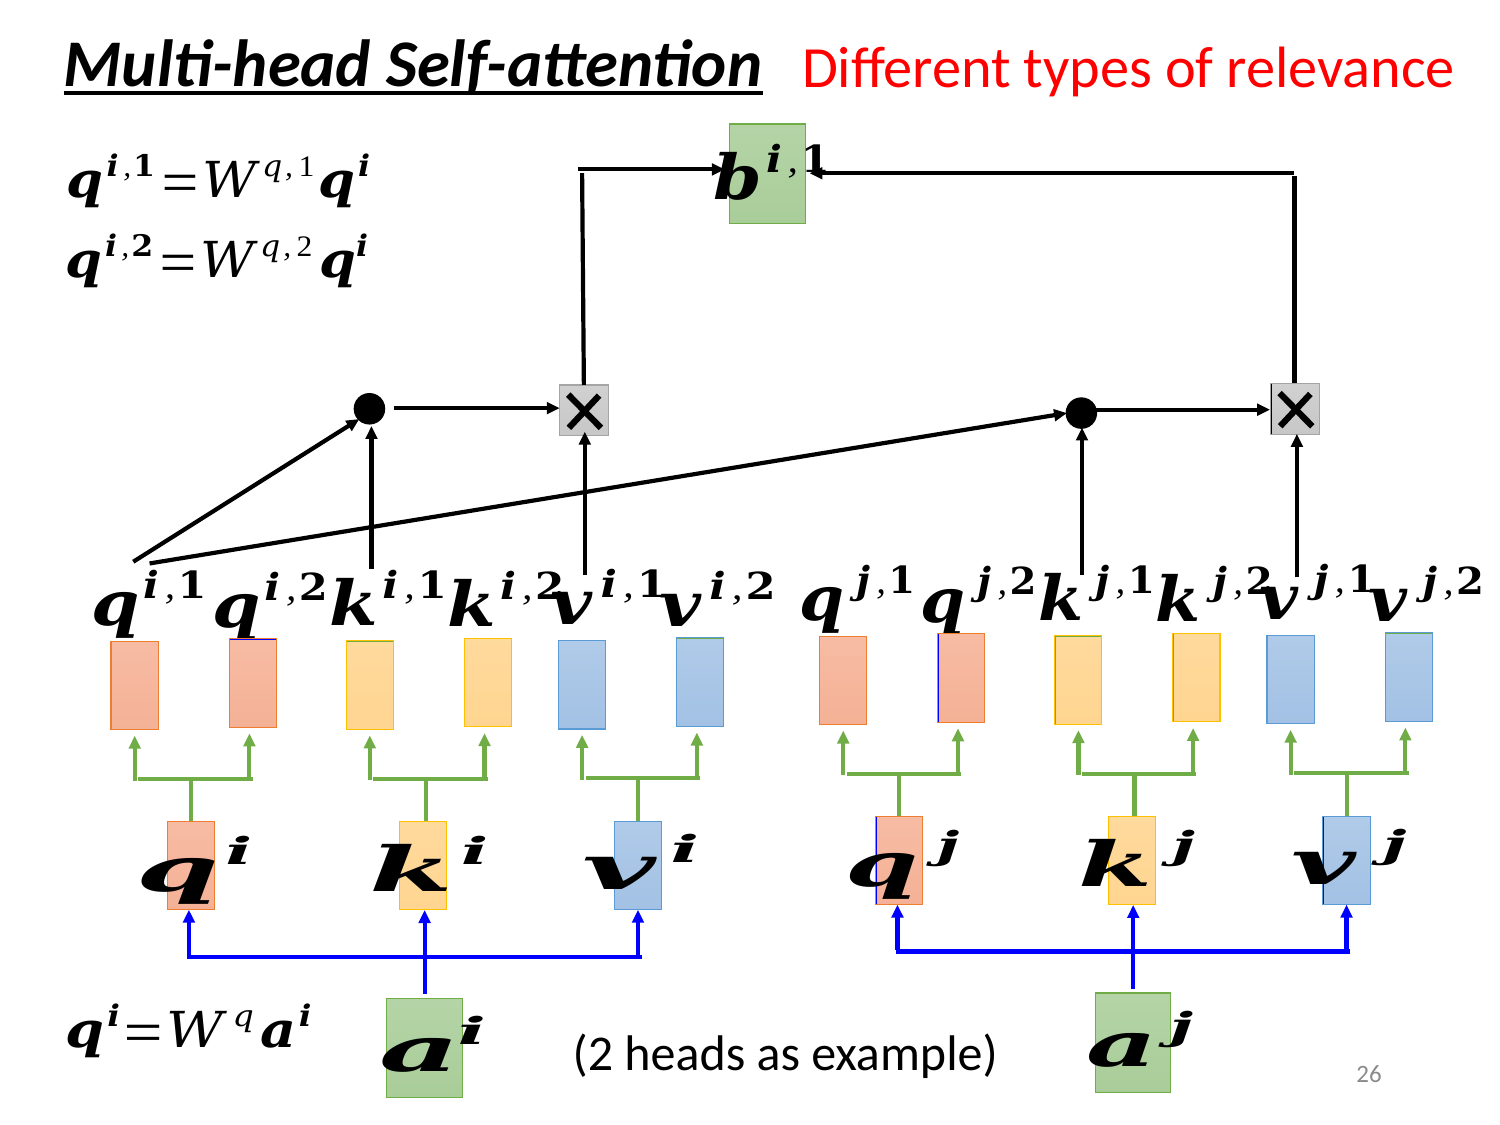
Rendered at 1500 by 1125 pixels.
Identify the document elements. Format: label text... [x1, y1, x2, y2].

text_box (2 heads as example) [498, 1012, 1073, 1088]
text_box [399, 821, 430, 874]
text_box [1054, 635, 1102, 725]
text_box [1108, 816, 1156, 905]
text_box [844, 816, 963, 950]
text_box [676, 637, 724, 727]
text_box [582, 821, 701, 955]
slide_number 26 [1059, 1042, 1397, 1103]
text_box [136, 821, 254, 955]
text_box [421, 821, 447, 887]
text_box [346, 640, 394, 730]
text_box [585, 413, 1067, 564]
text_box [1065, 397, 1098, 429]
text_box [464, 638, 512, 727]
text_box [1291, 816, 1409, 950]
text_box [149, 413, 584, 564]
text_box [1266, 635, 1315, 724]
text_box [558, 640, 606, 730]
text_box [1095, 992, 1171, 1042]
text_box [399, 876, 447, 910]
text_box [559, 384, 609, 436]
text_box [353, 392, 386, 413]
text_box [713, 123, 831, 224]
text_box [110, 641, 159, 730]
text_box Multi-head Self-attention [48, 12, 778, 107]
text_box [1385, 632, 1433, 722]
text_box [1270, 383, 1320, 435]
text_box [937, 633, 985, 723]
text_box [229, 638, 277, 728]
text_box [133, 419, 360, 562]
text_box [819, 636, 867, 725]
text_box Different types of relevance [787, 21, 1500, 107]
text_box [386, 998, 463, 1098]
text_box [1172, 633, 1221, 722]
